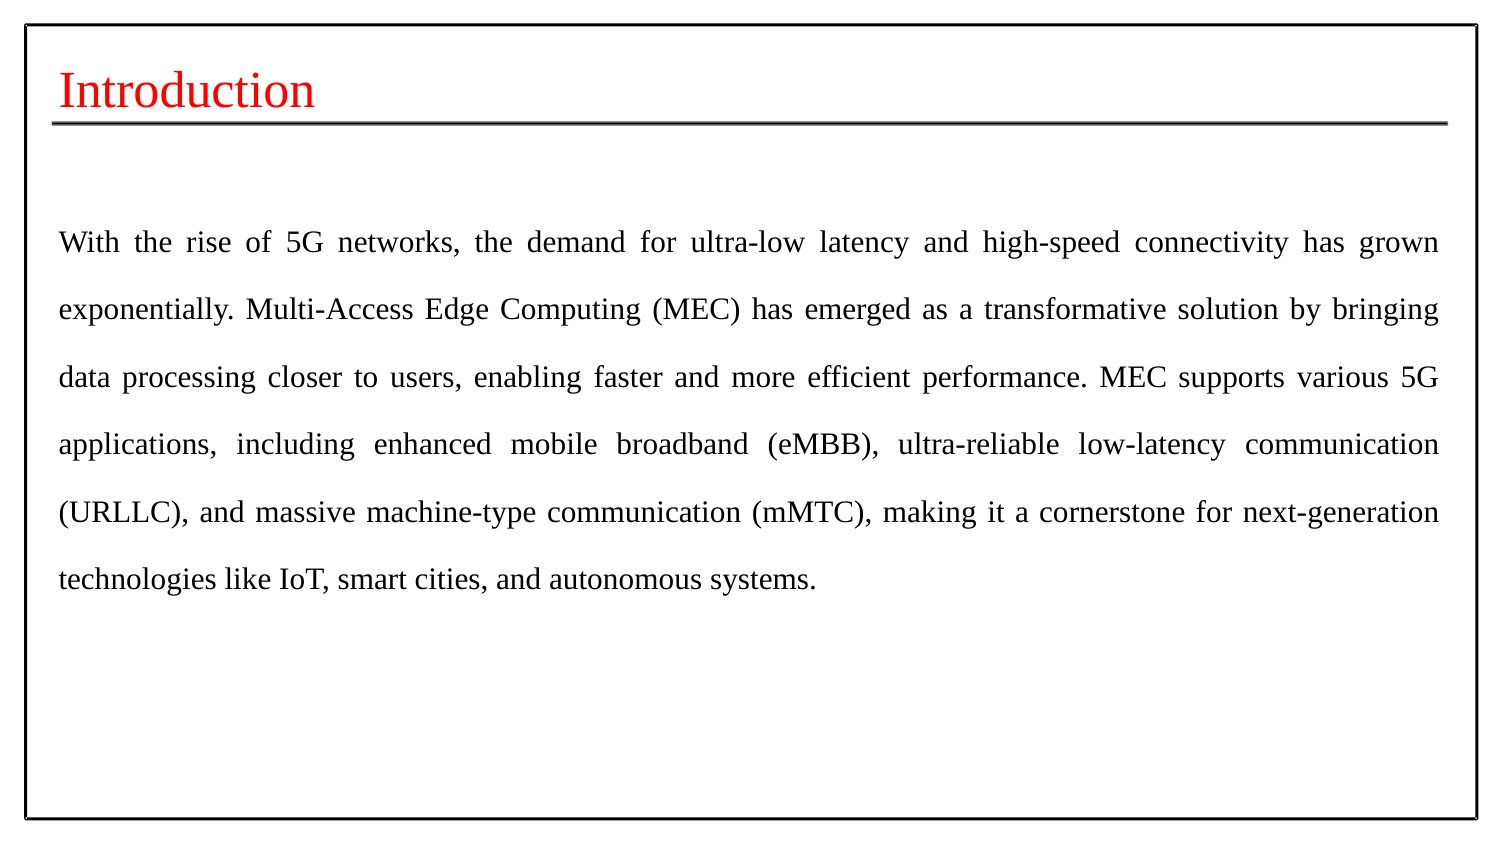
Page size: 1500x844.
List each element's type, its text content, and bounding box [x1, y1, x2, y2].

text_box [24, 23, 1479, 821]
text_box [51, 121, 1449, 126]
text_box With the rise of 5G networks, the demand for ultra-low latency and high-speed connectivity has grown exponentially. Multi-Access Edge Computing (MEC) has emerged as a transformative solution by bringing data processing closer to users, enabling faster and more efficient performance. MEC supports various 5G applications, including enhanced mobile broadband (eMBB), ultra-reliable low-latency communication (URLLC), and massive machine-type communication (mMTC), making it a cornerstone for next-generation technologies like IoT, smart cities, and autonomous systems. [58, 191, 1442, 731]
text_box Introduction [58, 42, 1442, 118]
